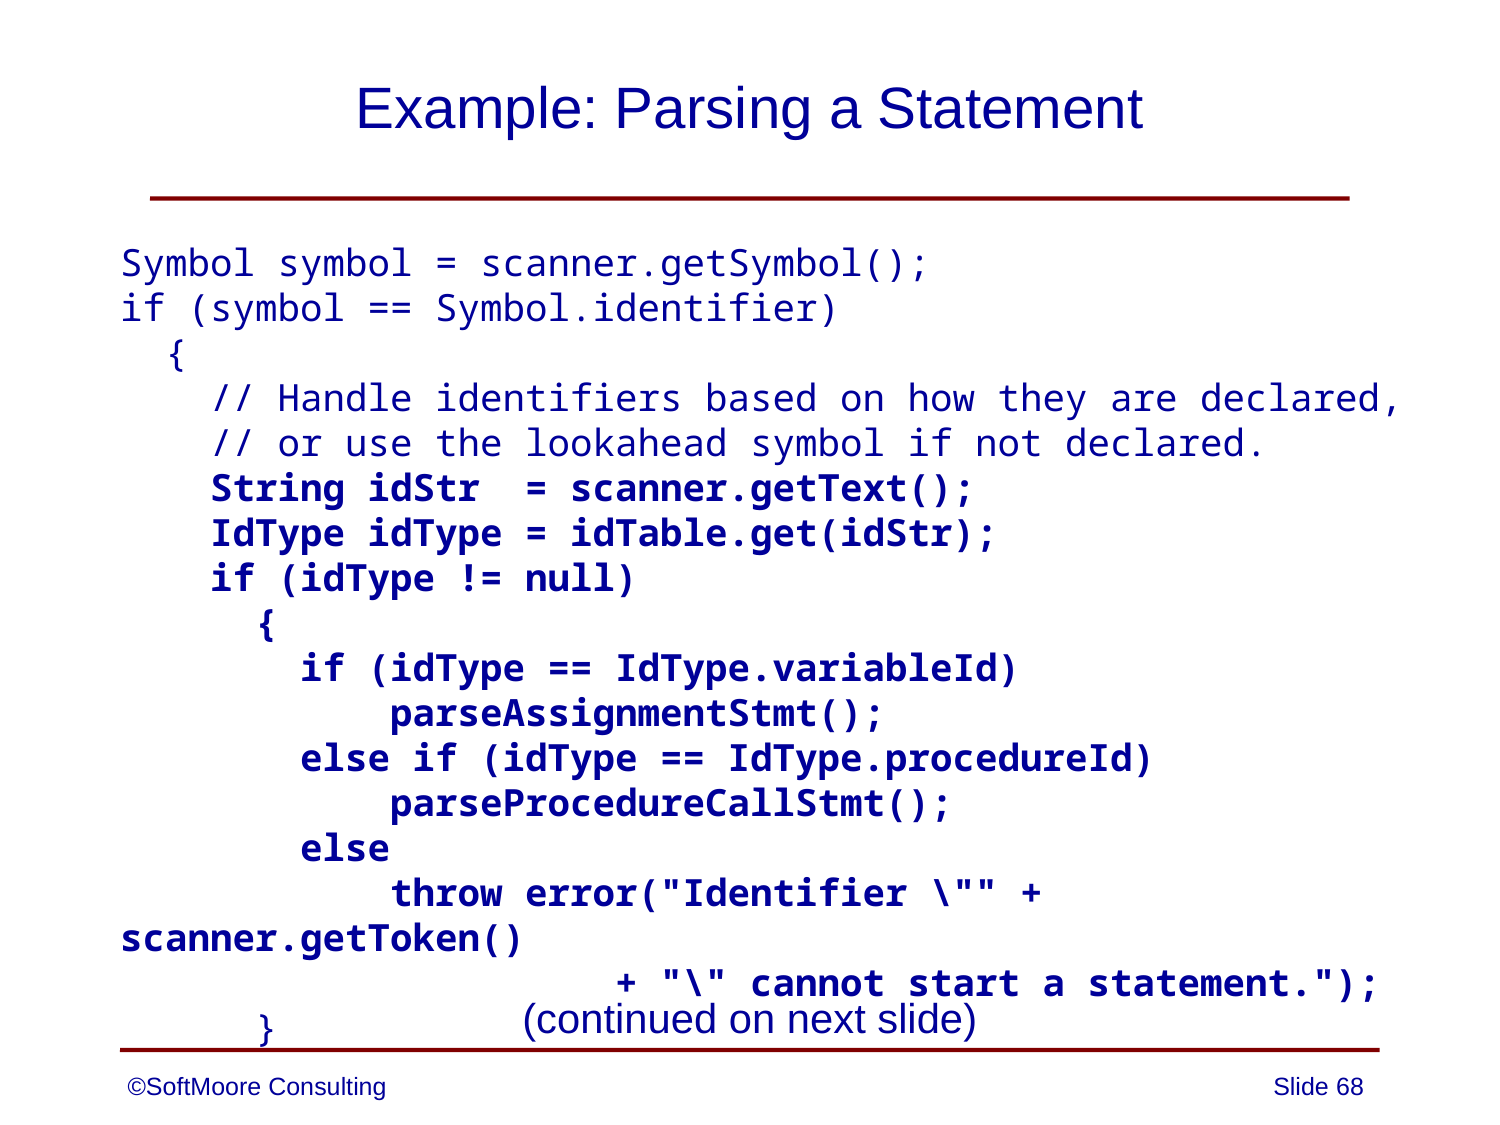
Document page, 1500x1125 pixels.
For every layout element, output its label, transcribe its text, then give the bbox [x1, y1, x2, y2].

slide_number Slide 68 [1078, 1061, 1380, 1109]
text_box (continued on next slide) [507, 984, 993, 1050]
title Example: Parsing a Statement [149, 22, 1350, 188]
footer ©SoftMoore Consulting [111, 1061, 563, 1109]
list Symbol symbol = scanner.getSymbol(); if (symbol == Symbol.identifier) { // Handle identifiers based on how they are declared, // or use the lookahead symbol if not declared. String idStr = scanner.getText(); IdType idType = idTable.get(idStr); if (idType != null) { if (idType == IdType.variableId) parseAssignmentStmt(); else if (idType == IdType.procedureId) parseProcedureCallStmt(); else throw error("Identifier \"" + scanner.getToken() + "\" cannot start a statement."); } [74, 223, 1425, 1034]
